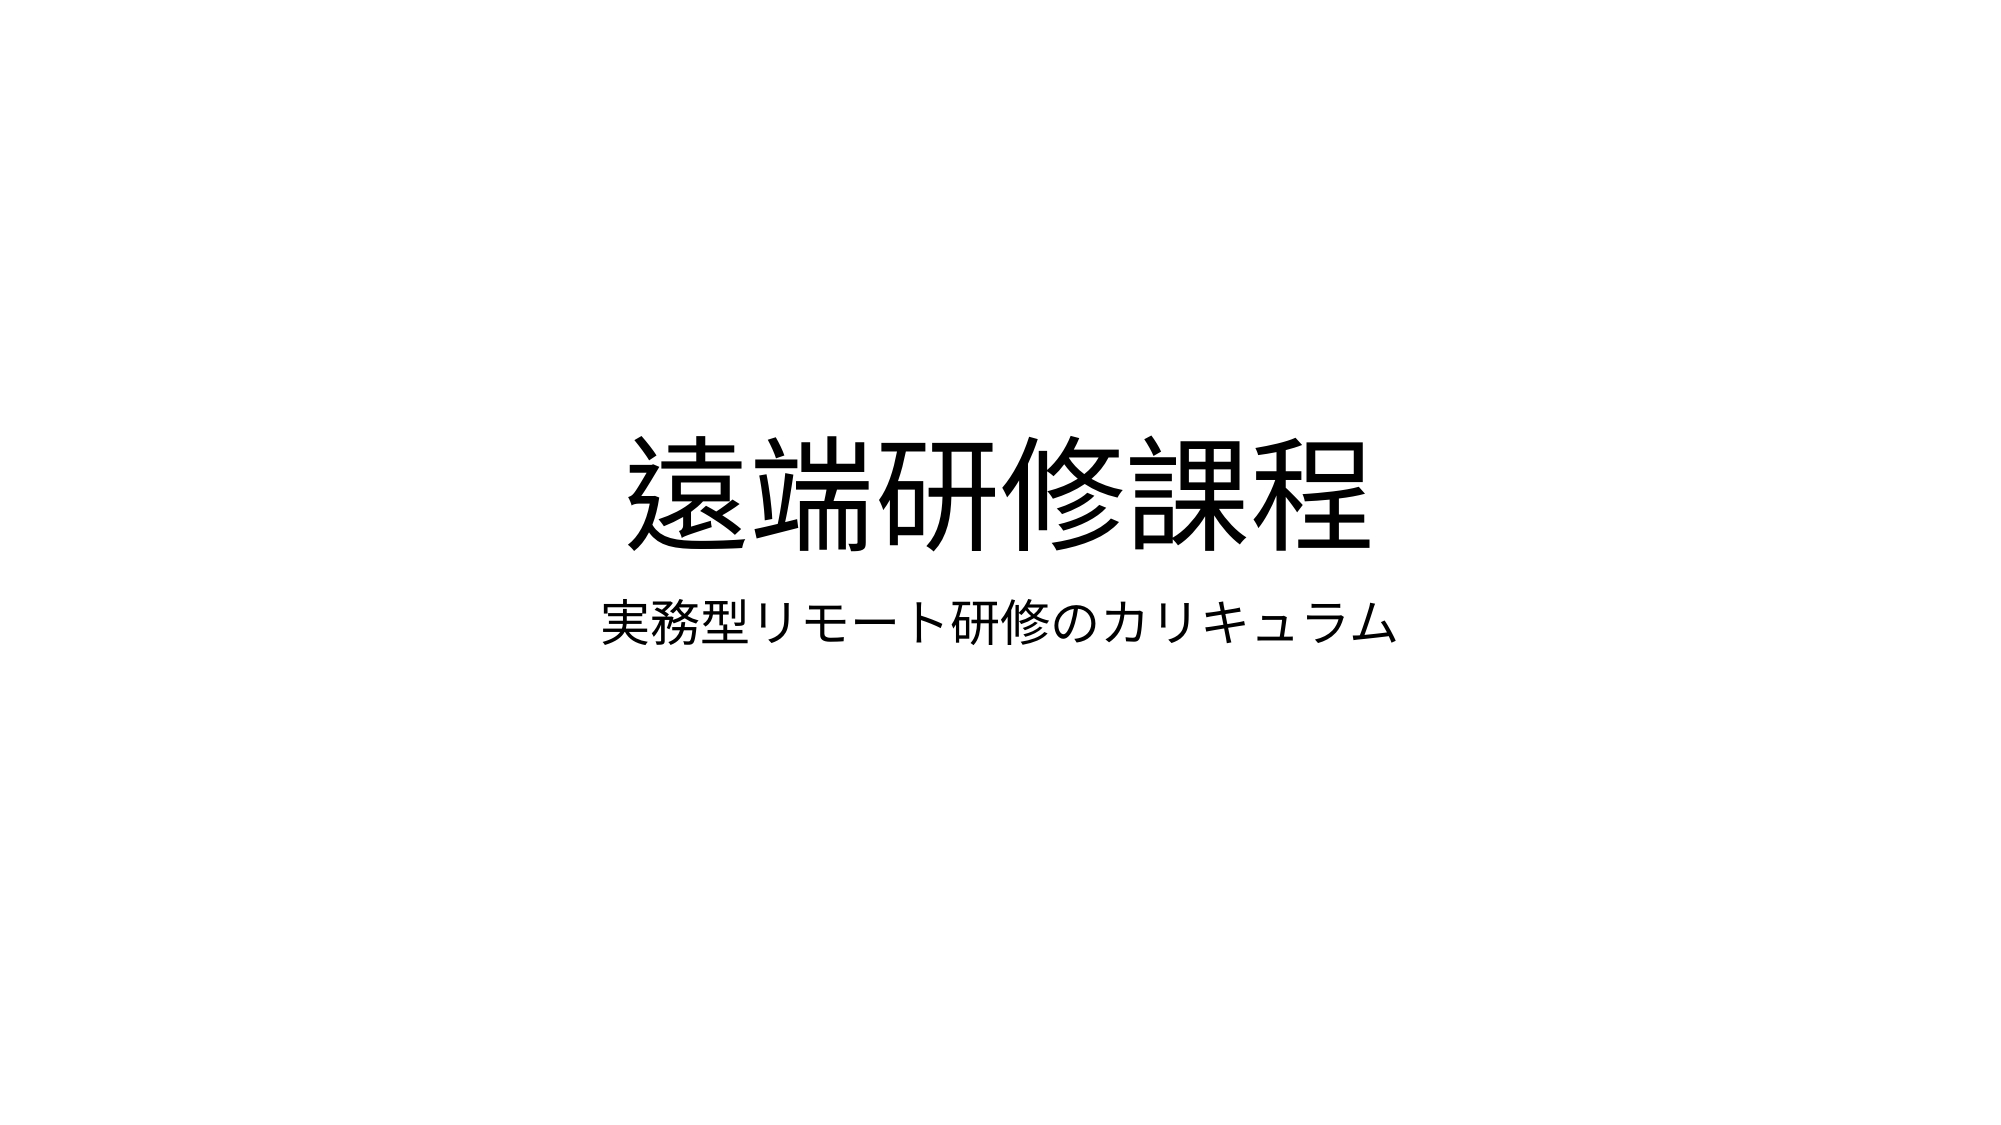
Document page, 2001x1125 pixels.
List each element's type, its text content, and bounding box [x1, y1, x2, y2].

title 遠端研修課程 [249, 184, 1750, 576]
subtitle 実務型リモート研修のカリキュラム [249, 590, 1750, 863]
